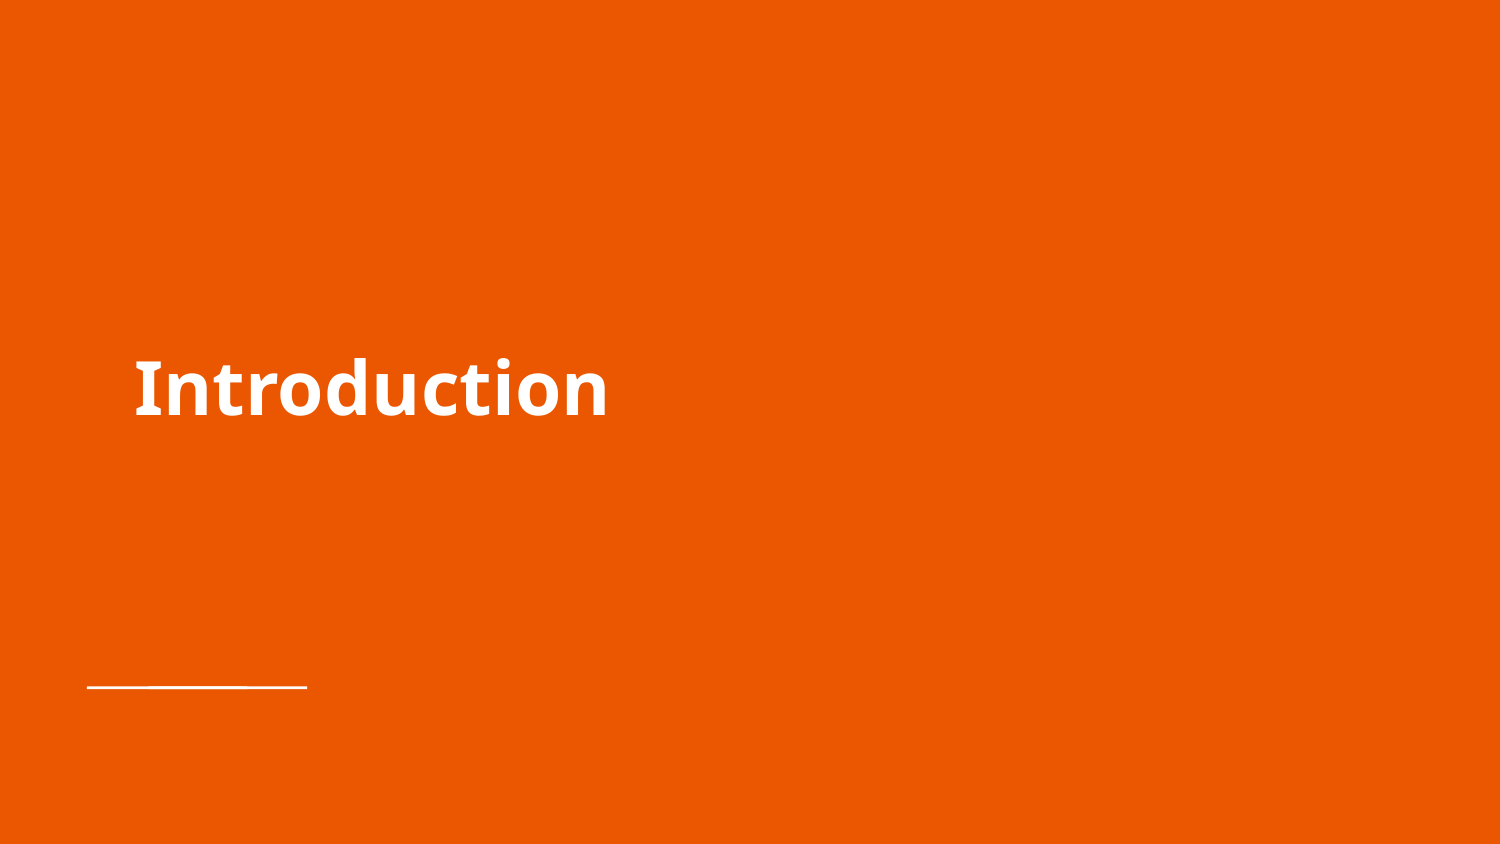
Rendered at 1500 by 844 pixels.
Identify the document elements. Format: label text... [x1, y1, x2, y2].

title Introduction [119, 141, 1272, 632]
